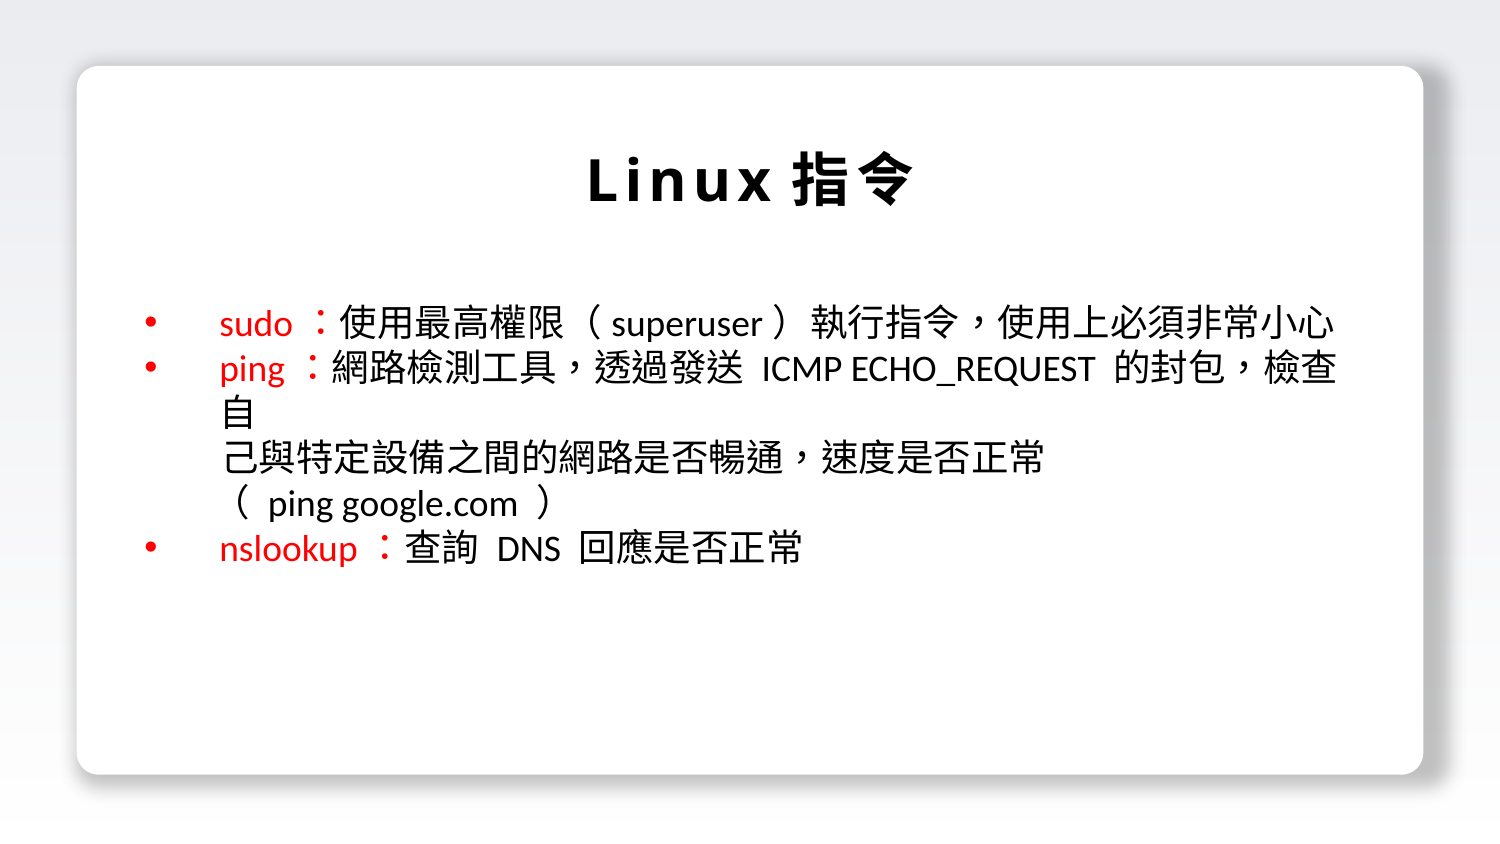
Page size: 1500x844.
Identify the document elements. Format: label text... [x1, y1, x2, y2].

text_box Linux指令 [209, 135, 1291, 221]
text_box sudo：使用最高權限（superuser）執行指令，使用上必須非常小心 ping：網路檢測工具，透過發送 ICMP ECHO_REQUEST 的封包，檢查自 己與特定設備之間的網路是否暢通，速度是否正常 （ ping google.com ） nslookup：查詢 DNS 回應是否正常 [129, 291, 1371, 622]
text_box [75, 64, 1425, 776]
